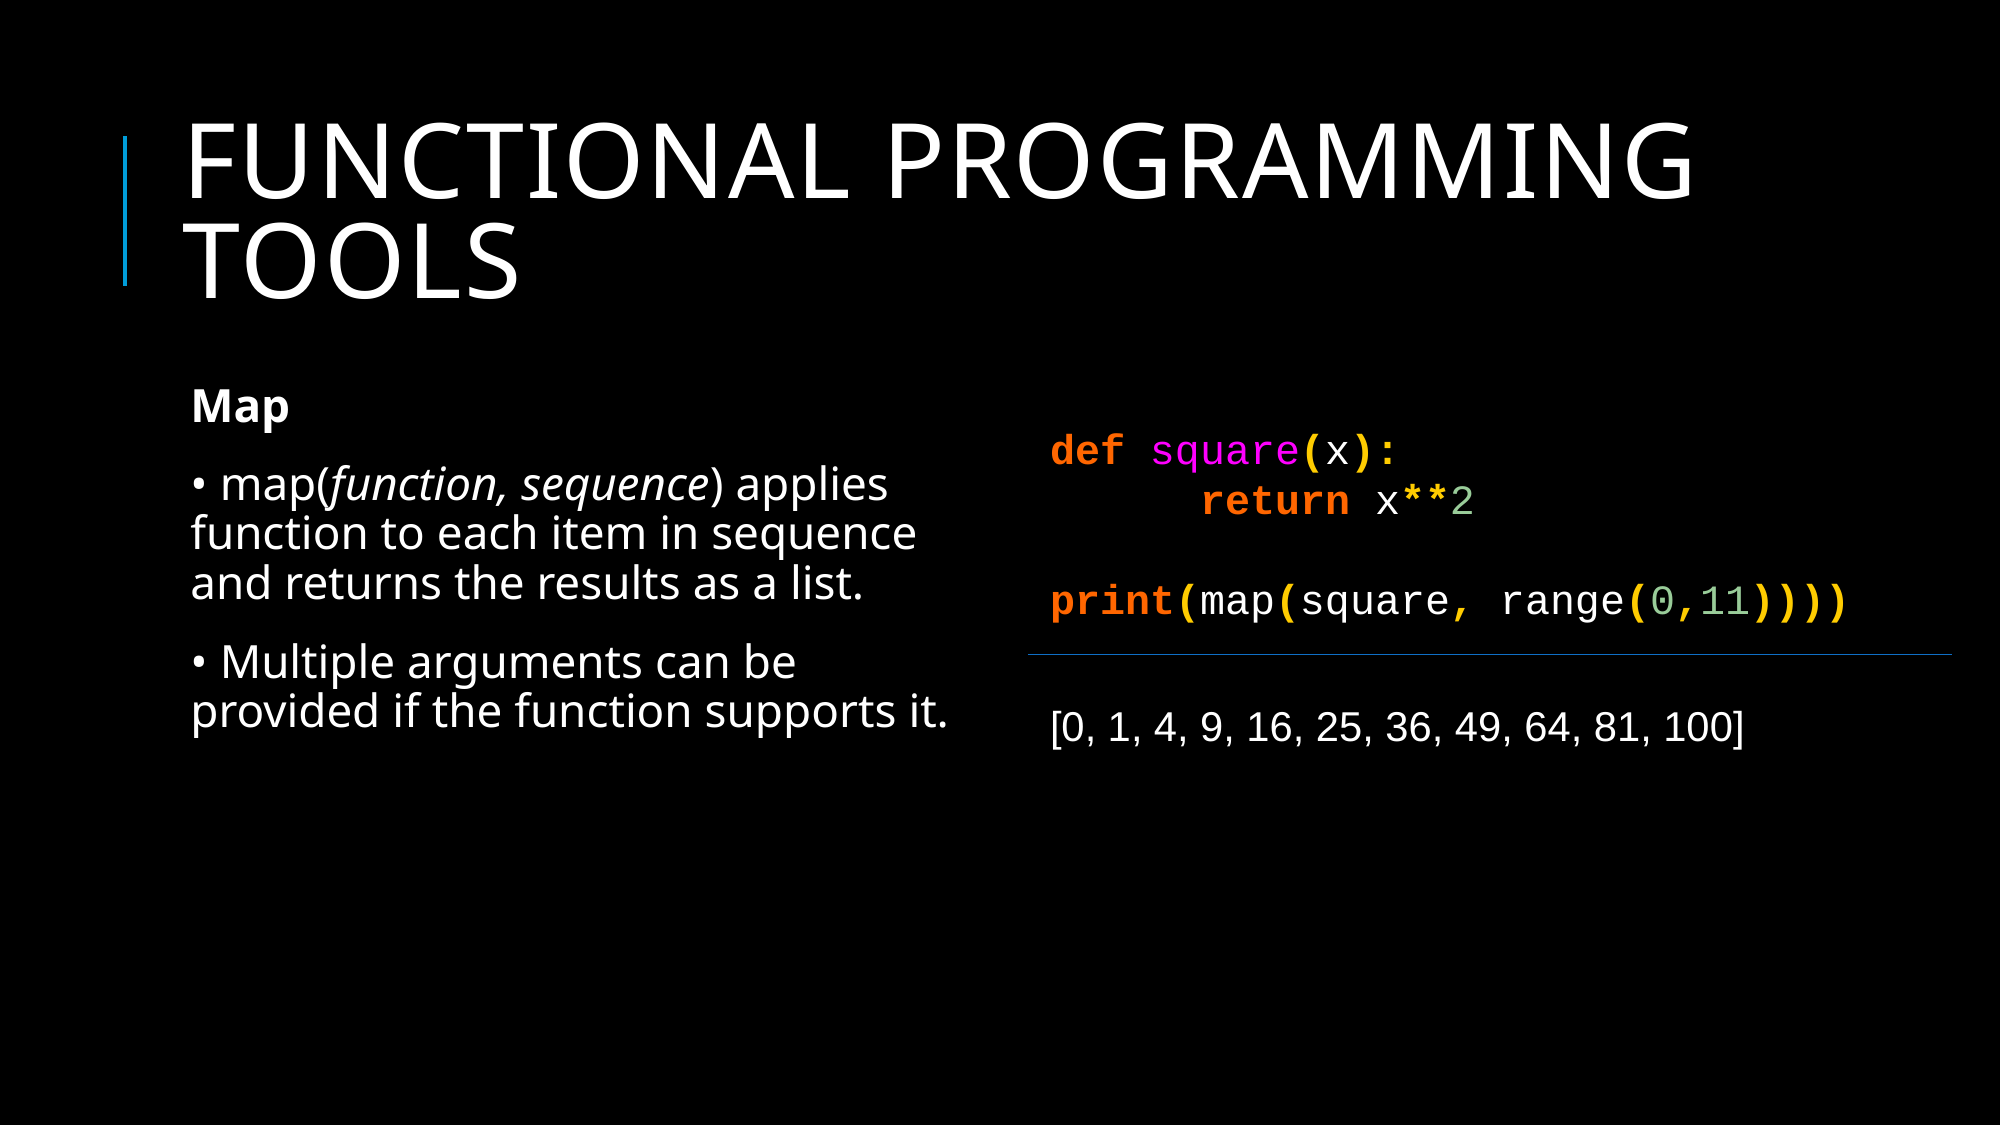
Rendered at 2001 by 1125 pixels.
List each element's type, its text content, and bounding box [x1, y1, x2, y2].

title Functional programming tools [168, 96, 1763, 342]
text_box [0, 1, 4, 9, 16, 25, 36, 49, 64, 81, 100] [1035, 691, 1875, 757]
list Map • map(function, sequence) applies function to each item in sequence and returns the results as a list. • Multiple arguments can be provided if the function supports it. [168, 375, 969, 1035]
text_box def square(x): return x**2 print(map(square, range(0,11)))) [1035, 415, 1949, 631]
